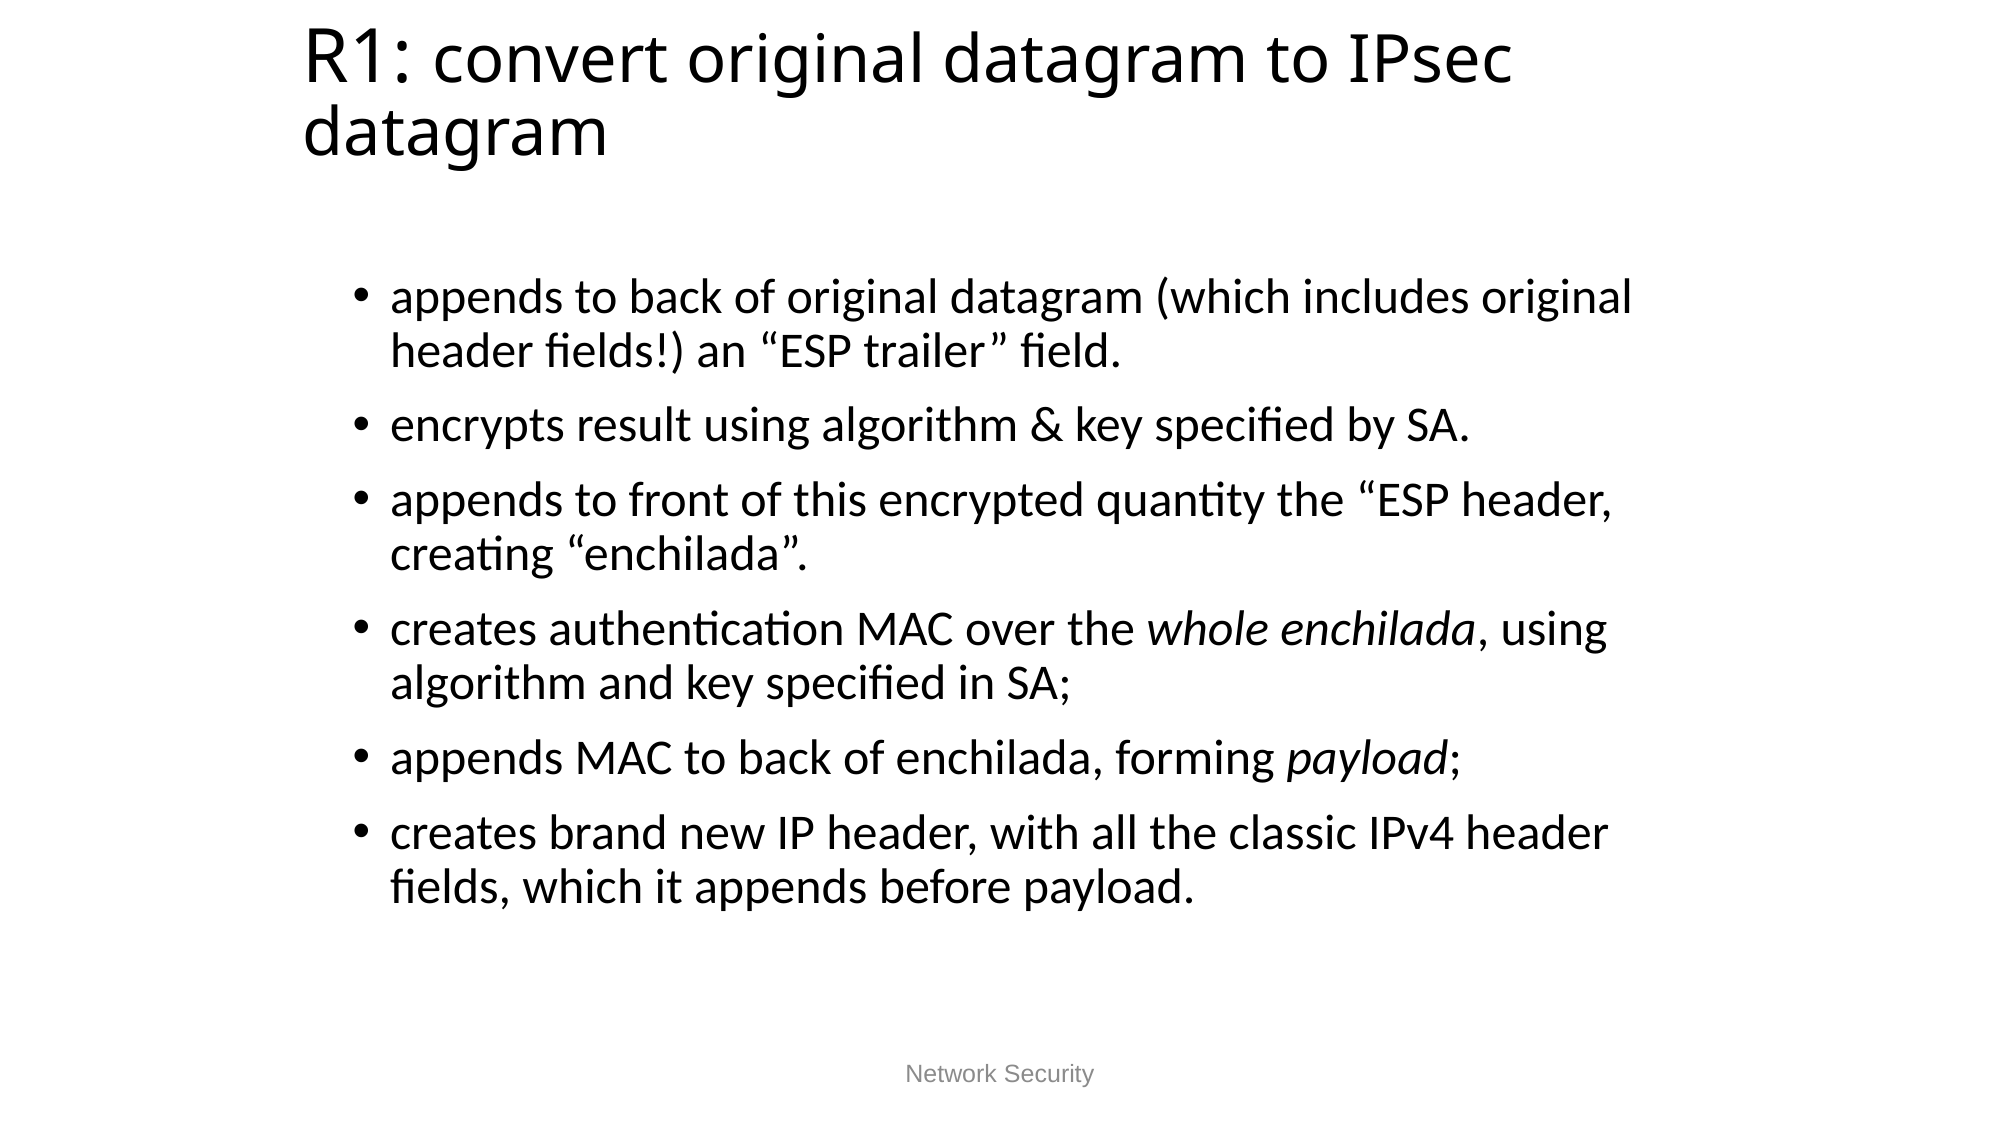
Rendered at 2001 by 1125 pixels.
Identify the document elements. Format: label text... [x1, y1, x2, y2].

list appends to back of original datagram (which includes original header fields!) an “ESP trailer” field. encrypts result using algorithm & key specified by SA. appends to front of this encrypted quantity the “ESP header, creating “enchilada”. creates authentication MAC over the whole enchilada, using algorithm and key specified in SA; appends MAC to back of enchilada, forming payload; creates brand new IP header, with all the classic IPv4 header fields, which it appends before payload. [337, 262, 1704, 1025]
title R1: convert original datagram to IPsec datagram [288, 0, 1797, 188]
footer Network Security [662, 1042, 1338, 1103]
